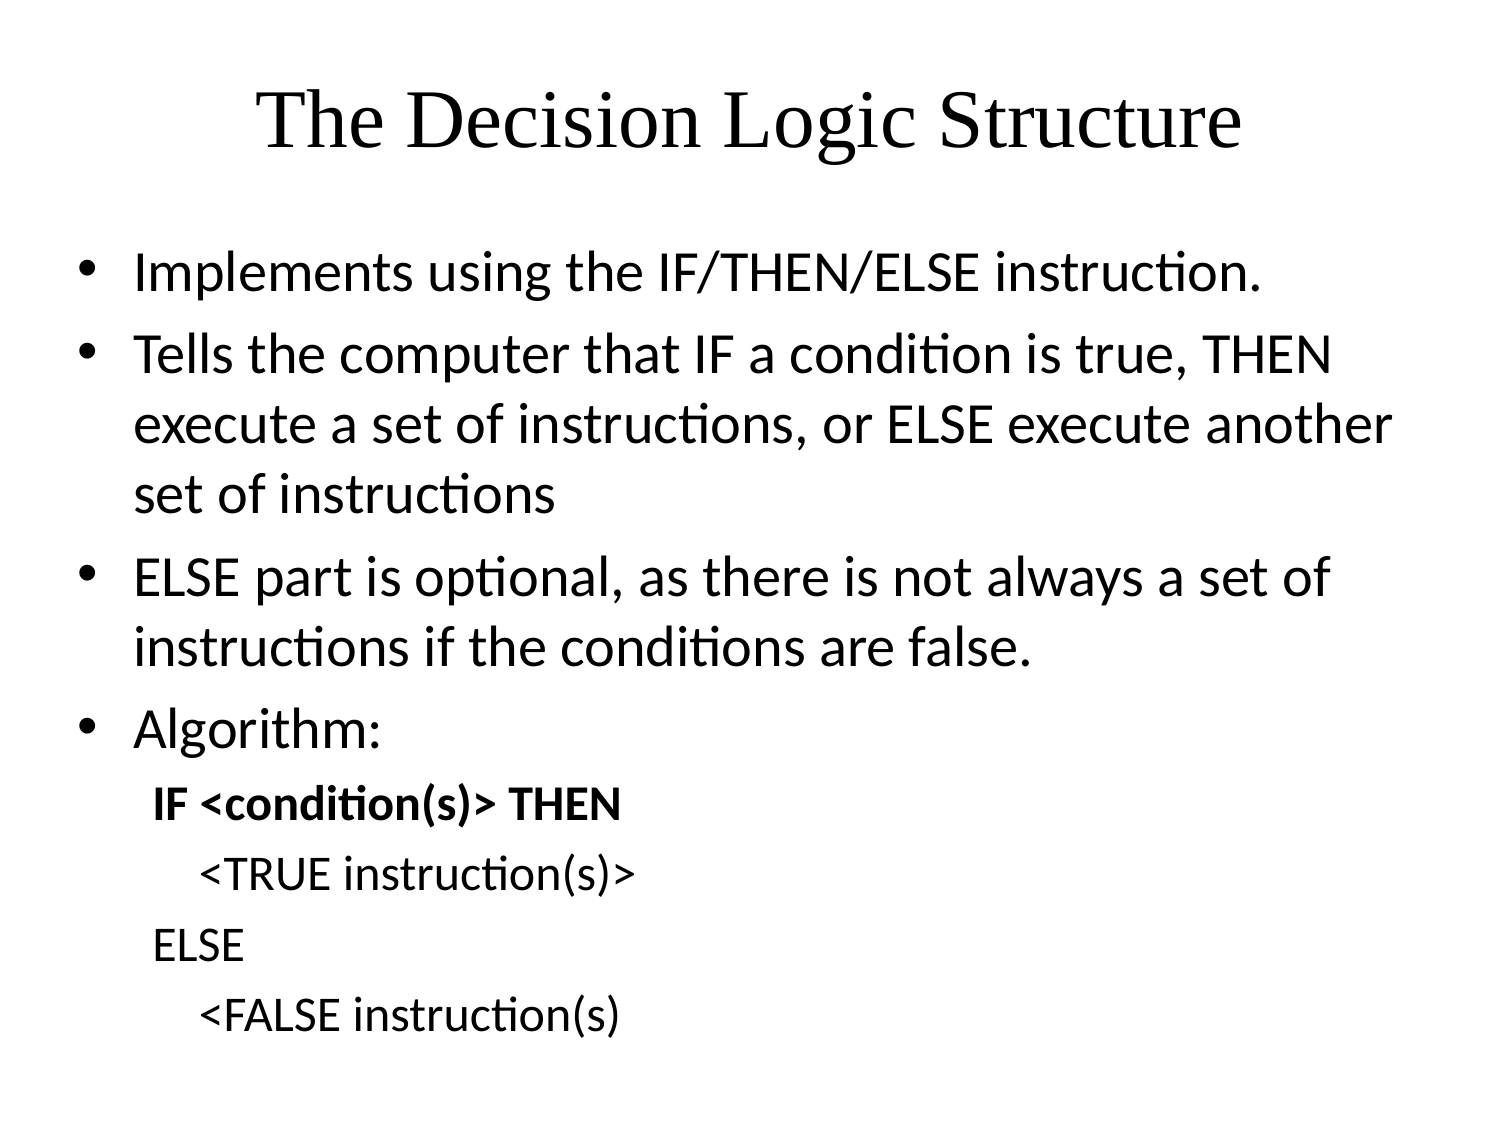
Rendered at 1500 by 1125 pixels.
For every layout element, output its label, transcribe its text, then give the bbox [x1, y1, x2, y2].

title The Decision Logic Structure [75, 24, 1426, 174]
list Implements using the IF/THEN/ELSE instruction. Tells the computer that IF a condition is true, THEN execute a set of instructions, or ELSE execute another set of instructions ELSE part is optional, as there is not always a set of instructions if the conditions are false. Algorithm: IF <condition(s)> THEN <TRUE instruction(s)> ELSE <FALSE instruction(s) [62, 224, 1463, 1050]
